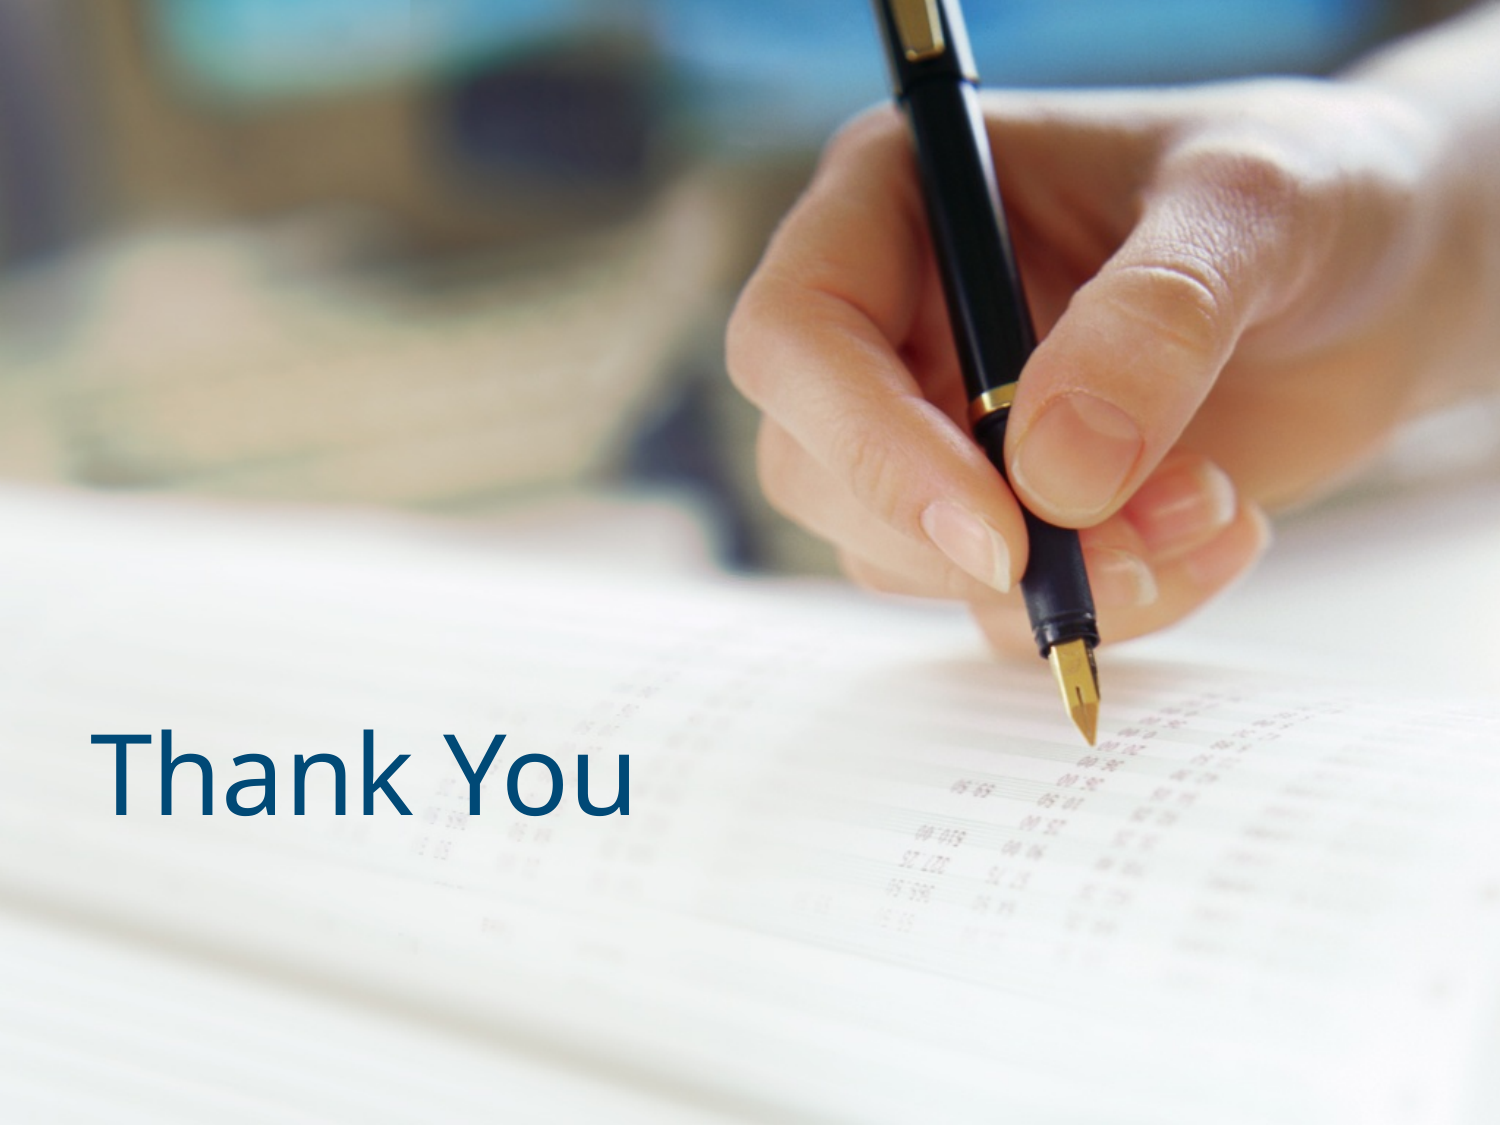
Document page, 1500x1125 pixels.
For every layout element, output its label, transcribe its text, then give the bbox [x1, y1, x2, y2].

picture [0, 0, 1500, 1125]
title Thank You [74, 712, 1313, 829]
